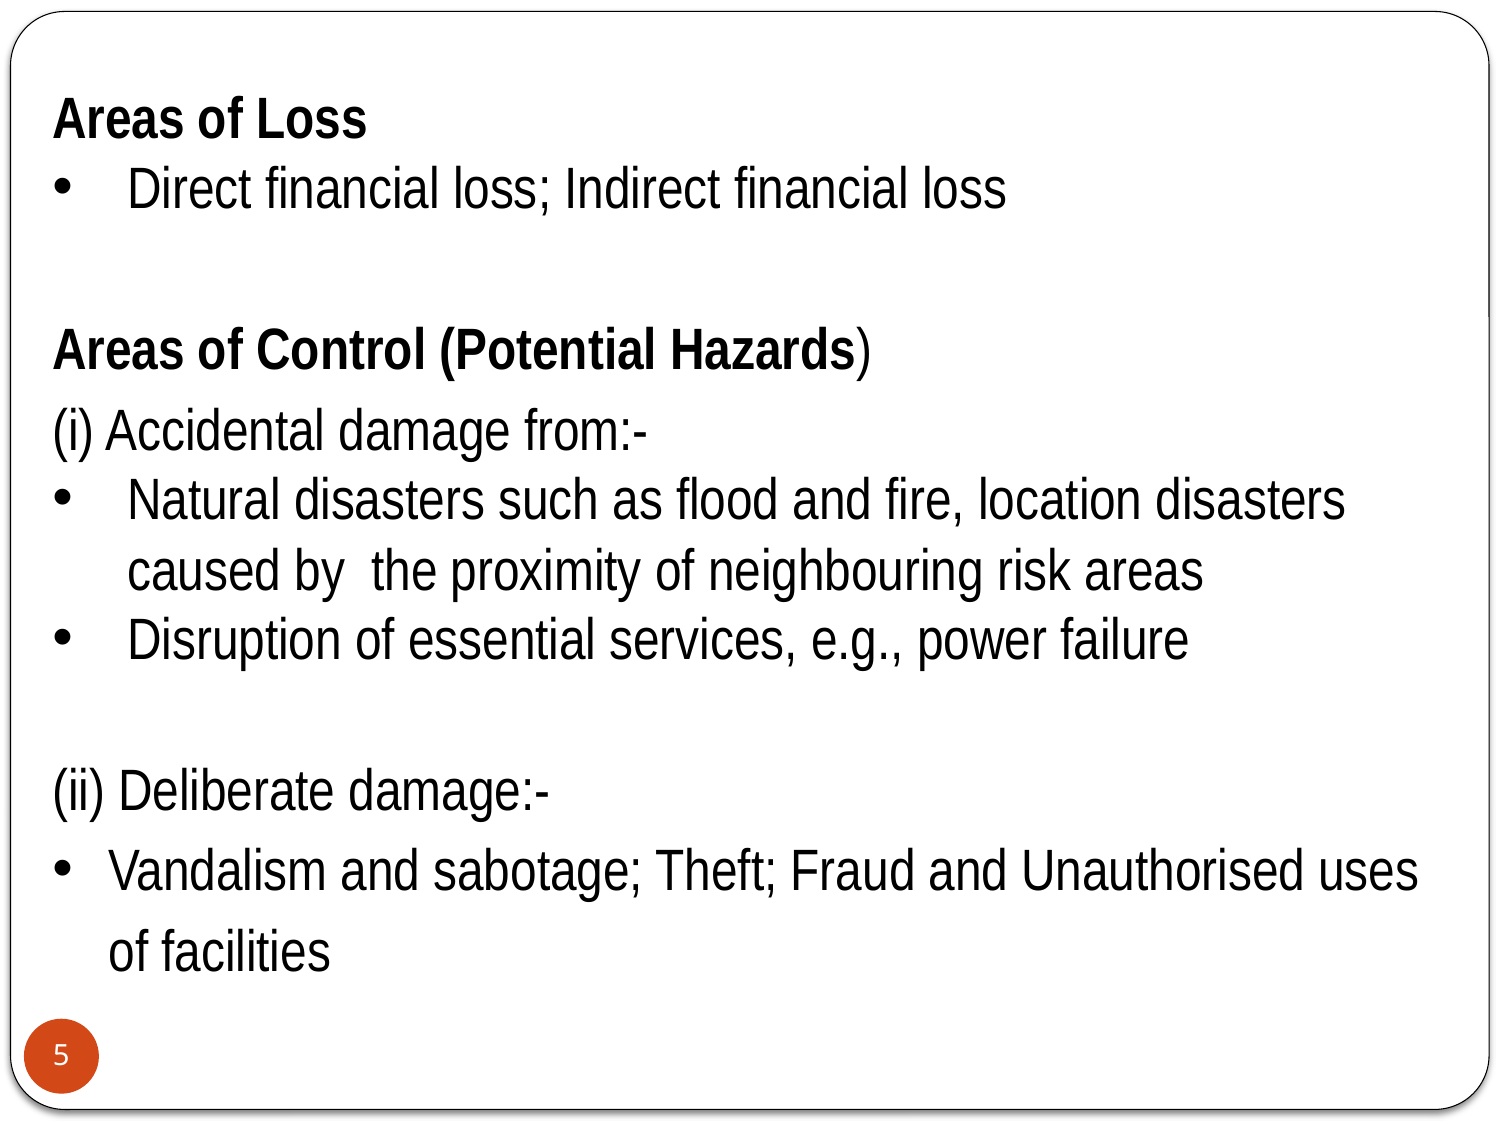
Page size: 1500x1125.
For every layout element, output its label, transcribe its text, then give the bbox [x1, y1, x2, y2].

text_box Areas of Loss Direct financial loss; Indirect financial loss Areas of Control (Potential Hazards) (i) Accidental damage from:- Natural disasters such as flood and fire, location disasters caused by the proximity of neighbouring risk areas Disruption of essential services, e.g., power failure (ii) Deliberate damage:- Vandalism and sabotage; Theft; Fraud and Unauthorised uses of facilities [37, 62, 1475, 1125]
slide_number 5 [23, 1018, 99, 1094]
